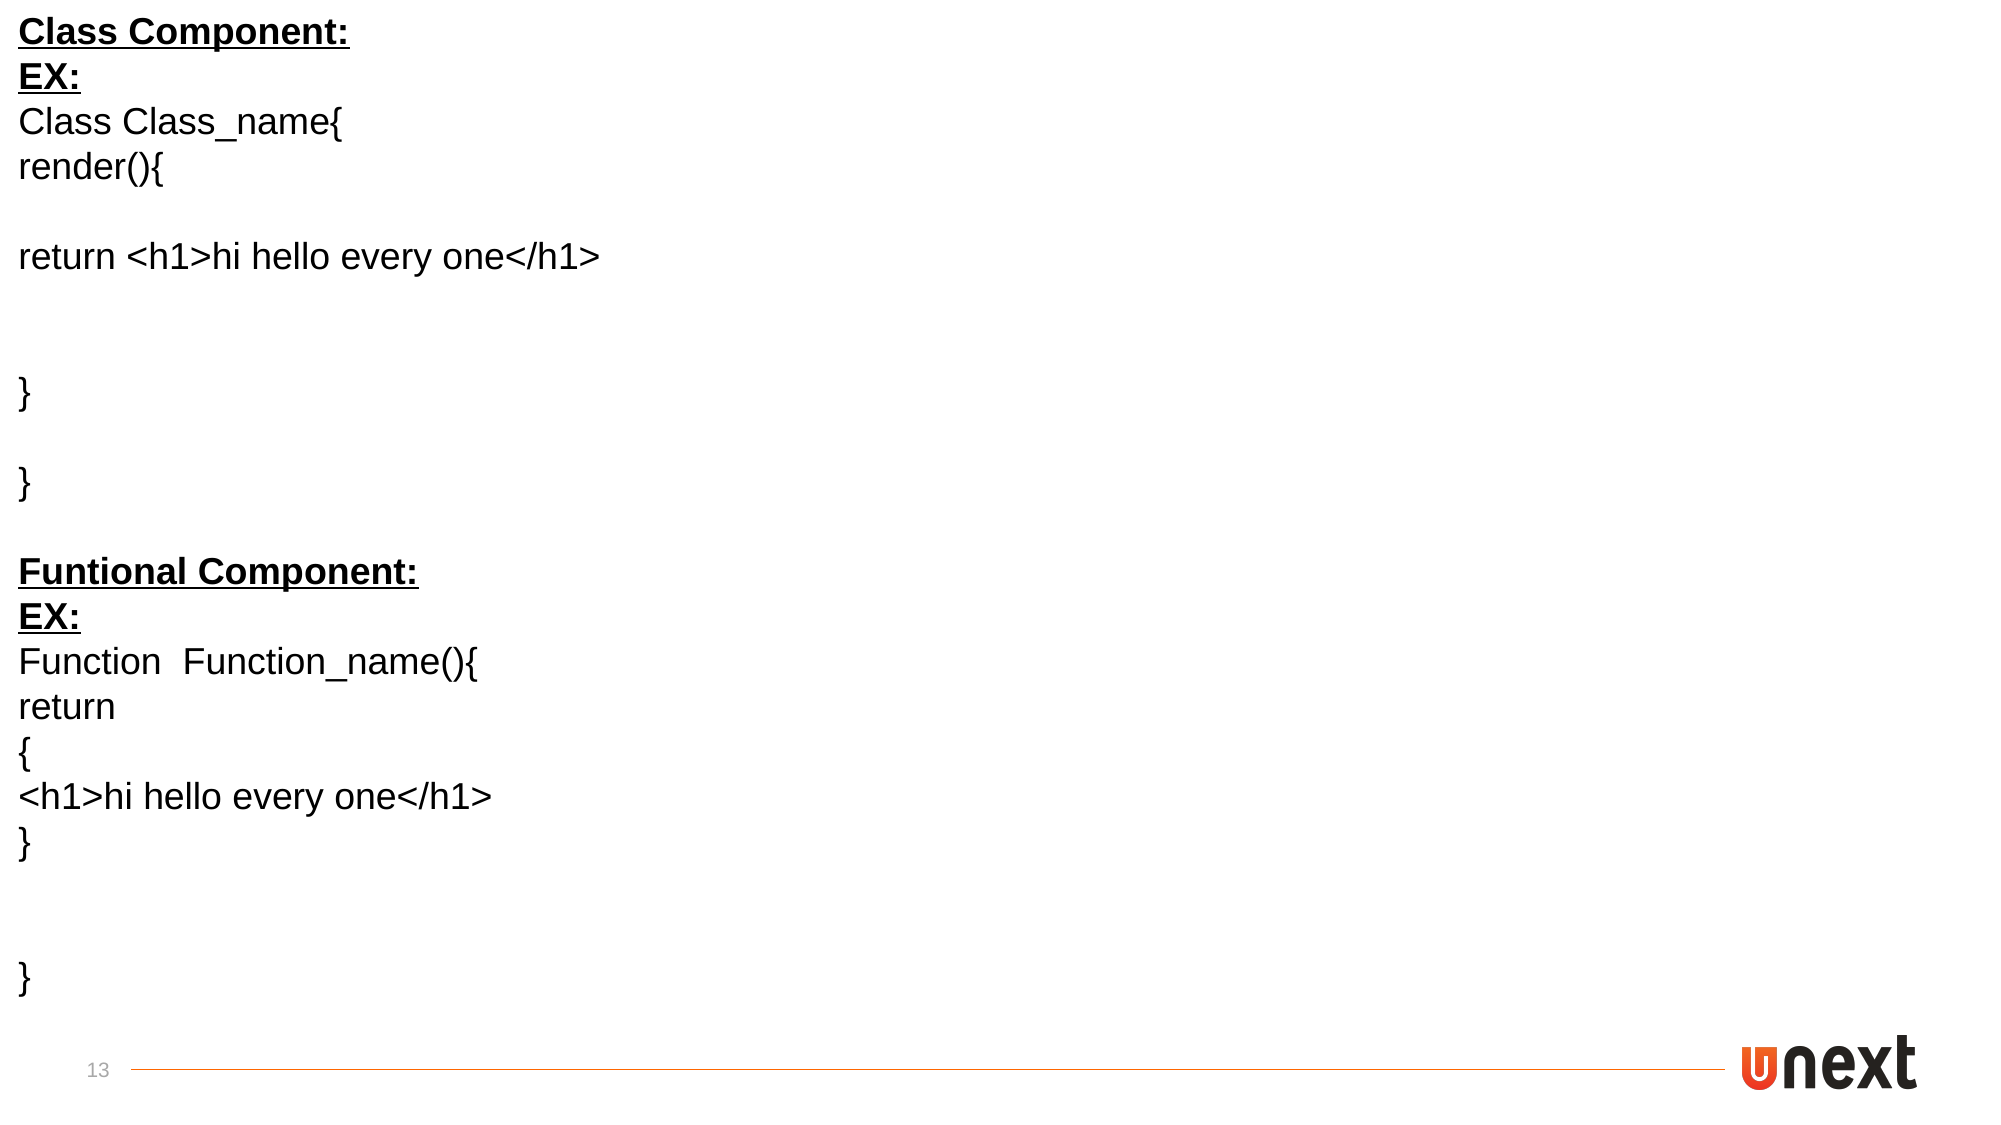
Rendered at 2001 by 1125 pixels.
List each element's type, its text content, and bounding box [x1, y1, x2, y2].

text_box Class Component: EX: Class Class_name{ render(){ return <h1>hi hello every one</h1> } } Funtional Component: EX: Function Function_name(){ return { <h1>hi hello every one</h1> } } [3, 0, 2000, 1125]
